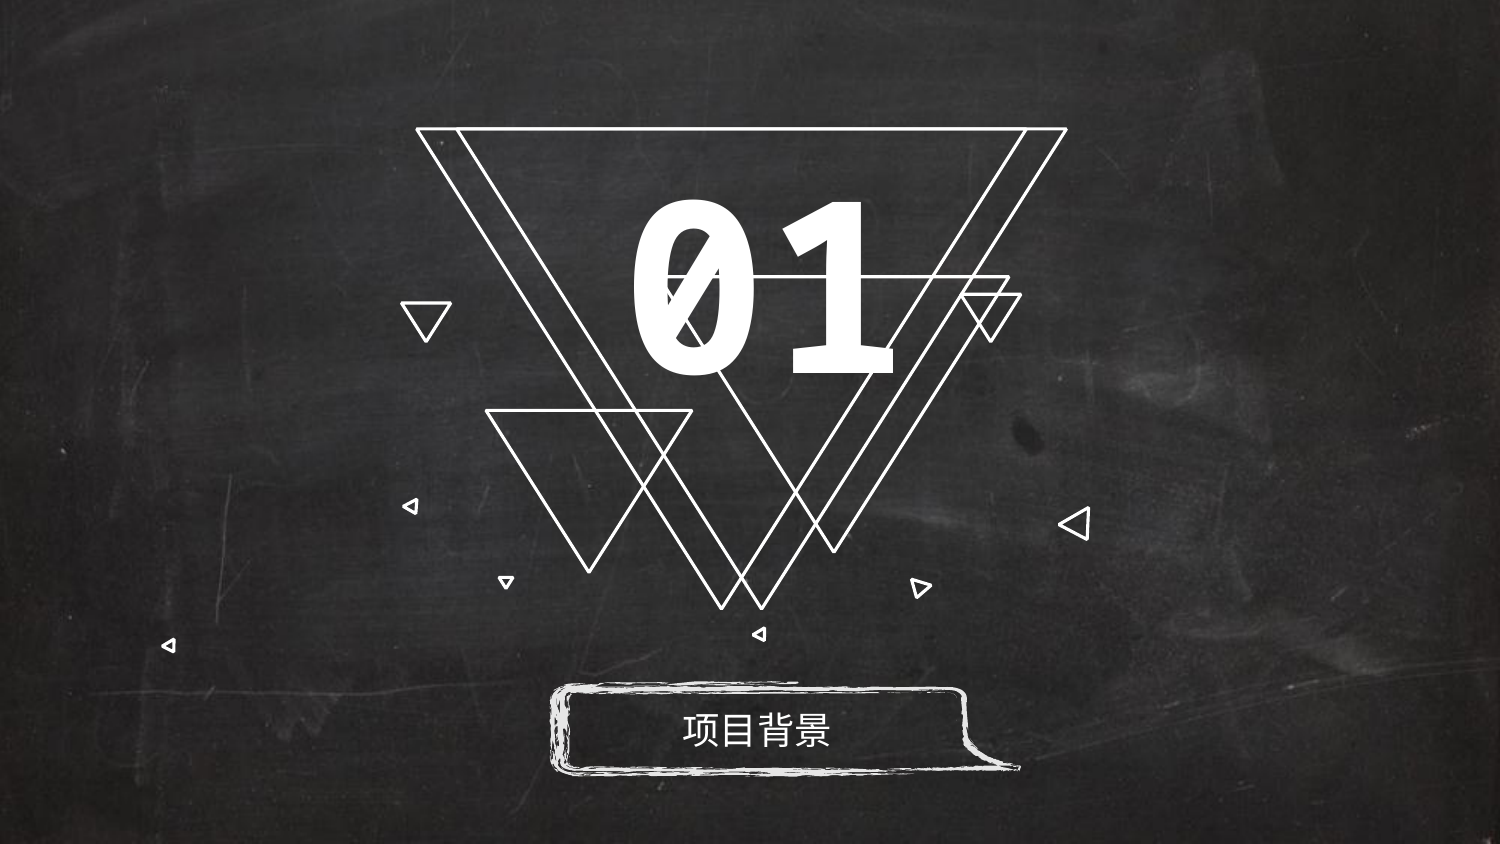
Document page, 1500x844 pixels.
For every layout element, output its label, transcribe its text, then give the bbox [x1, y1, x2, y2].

picture [0, 0, 1500, 844]
text_box [984, 128, 1027, 196]
text_box [416, 128, 608, 292]
text_box [984, 128, 1067, 259]
text_box [984, 276, 1010, 292]
text_box 01 [608, 126, 984, 292]
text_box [163, 293, 1098, 653]
